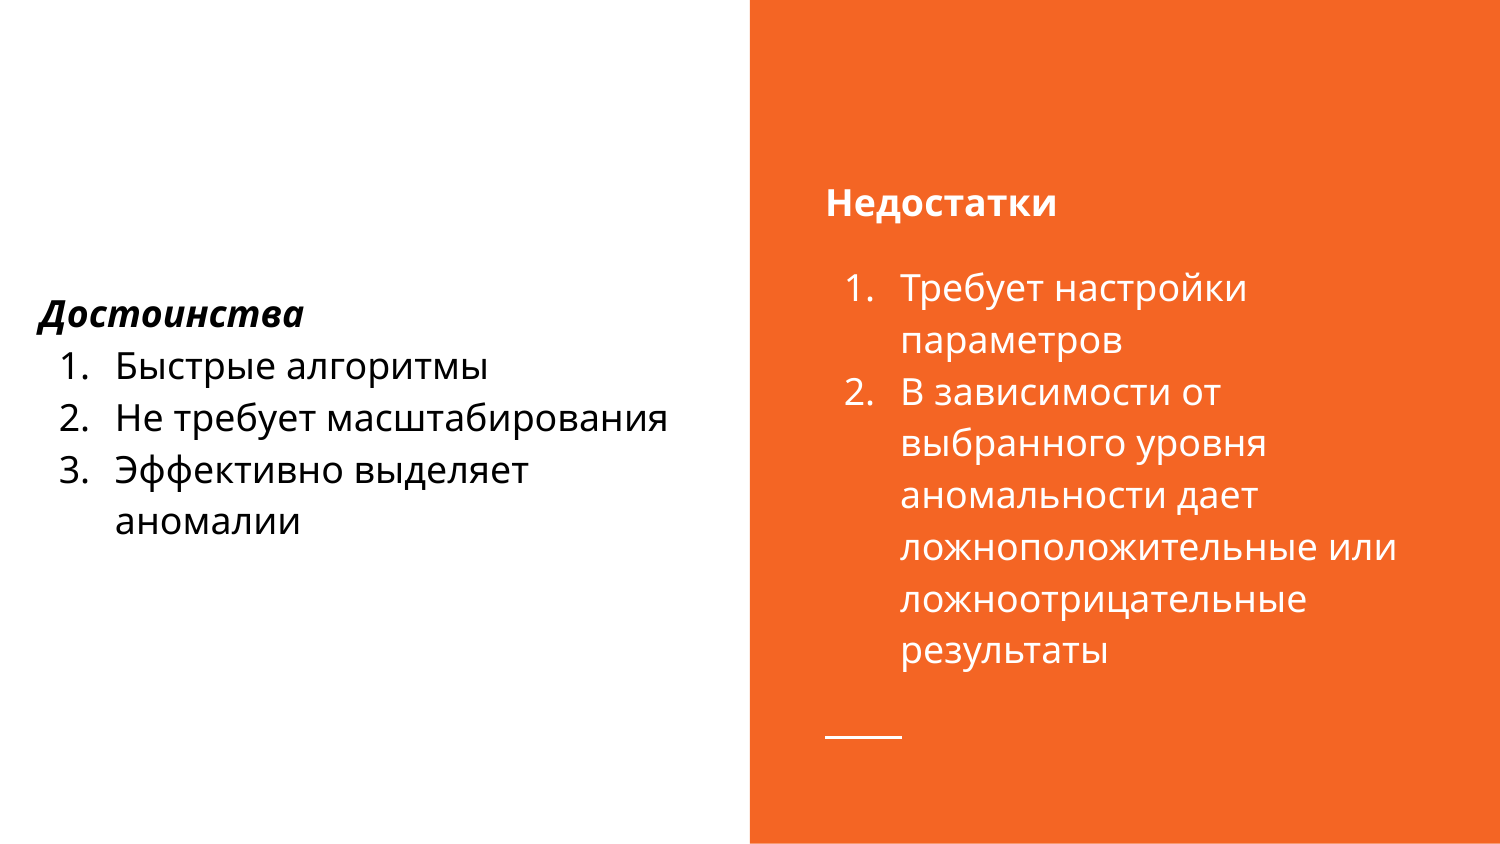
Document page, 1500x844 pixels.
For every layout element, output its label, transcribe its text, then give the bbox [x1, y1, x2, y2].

text_box Достоинства Быстрые алгоритмы Не требует масштабирования Эффективно выделяет аномалии [25, 101, 687, 725]
list Недостатки Требует настройки параметров В зависимости от выбранного уровня аномальности дает ложноположительные или ложноотрицательные результаты [810, 118, 1440, 725]
